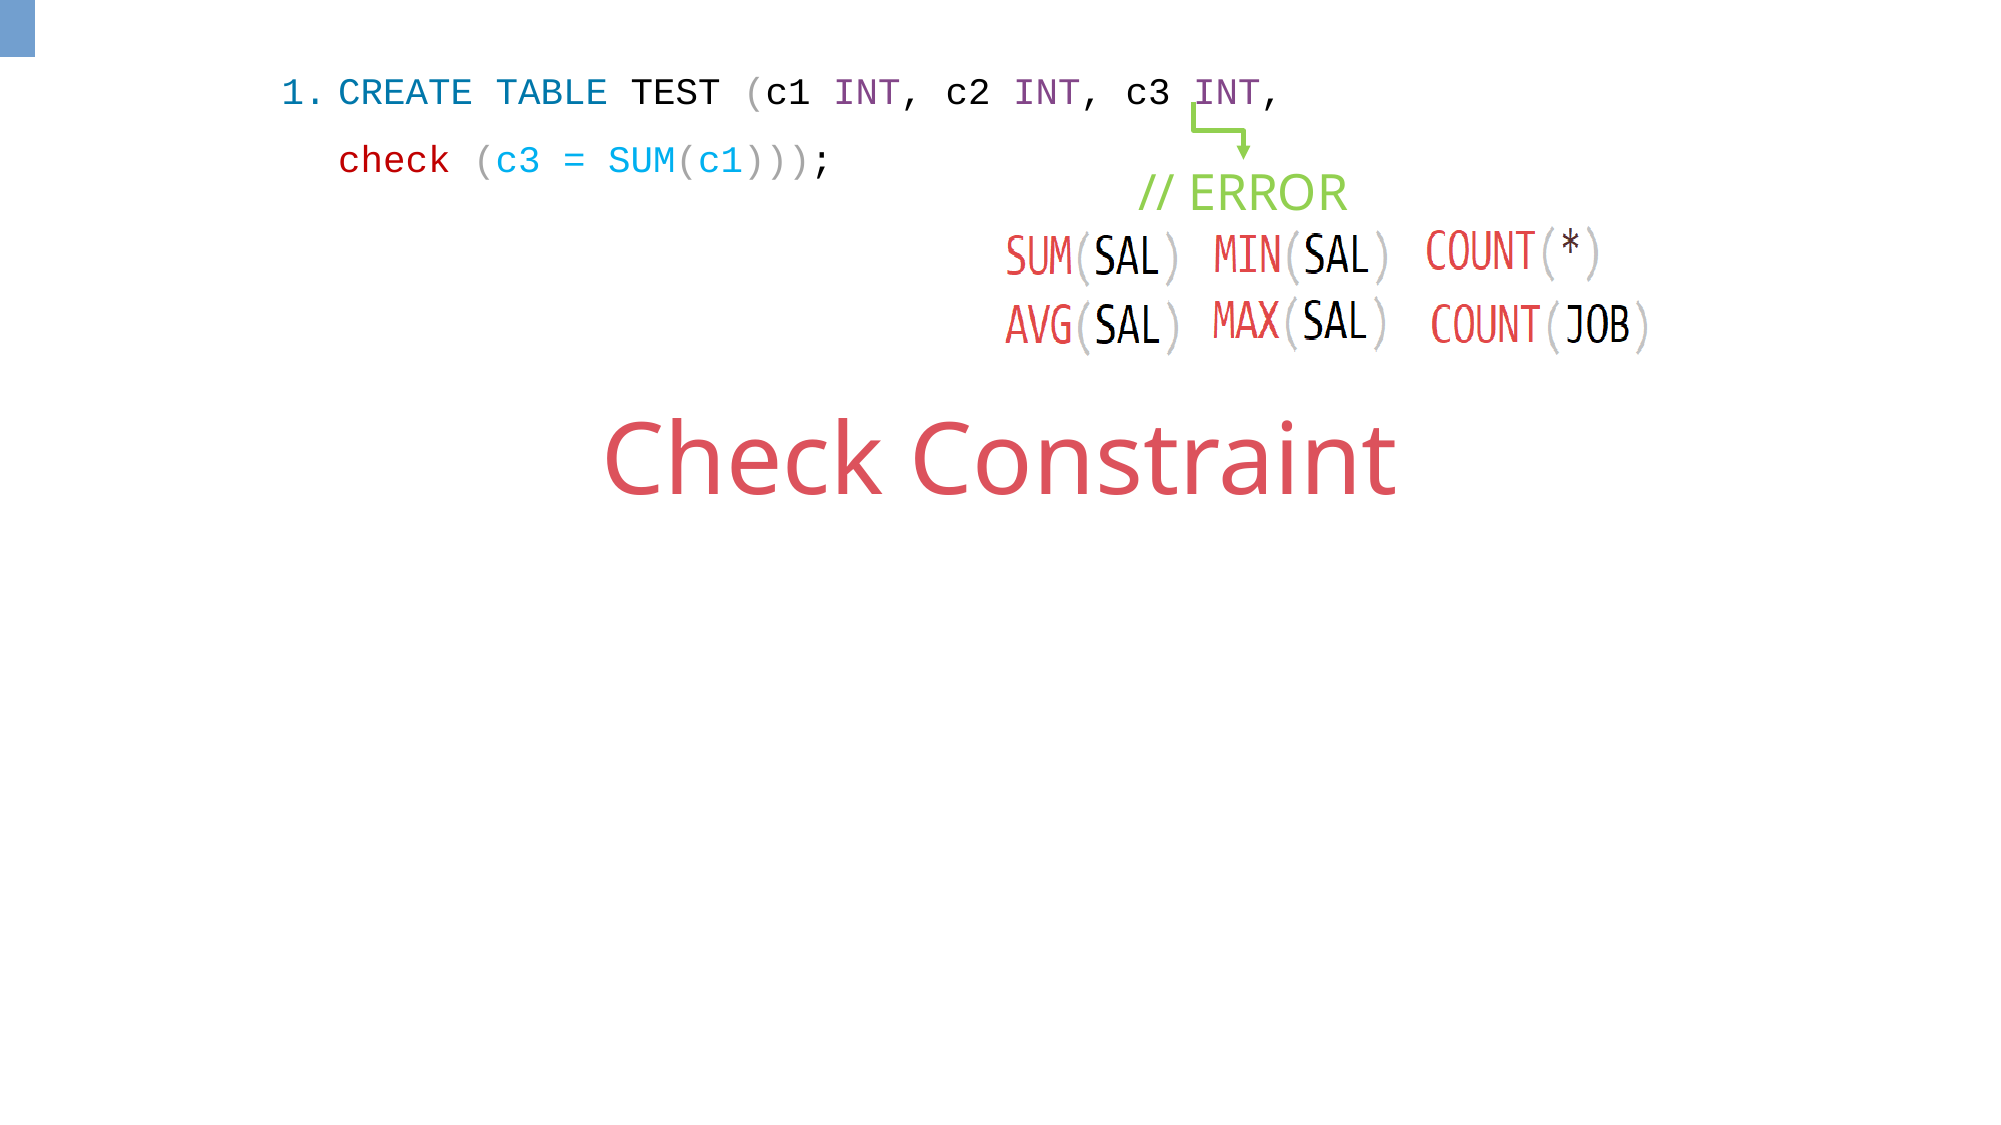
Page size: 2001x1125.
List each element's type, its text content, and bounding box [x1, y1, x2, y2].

text_box Check Constraint [275, 387, 1725, 538]
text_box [266, 37, 1651, 358]
